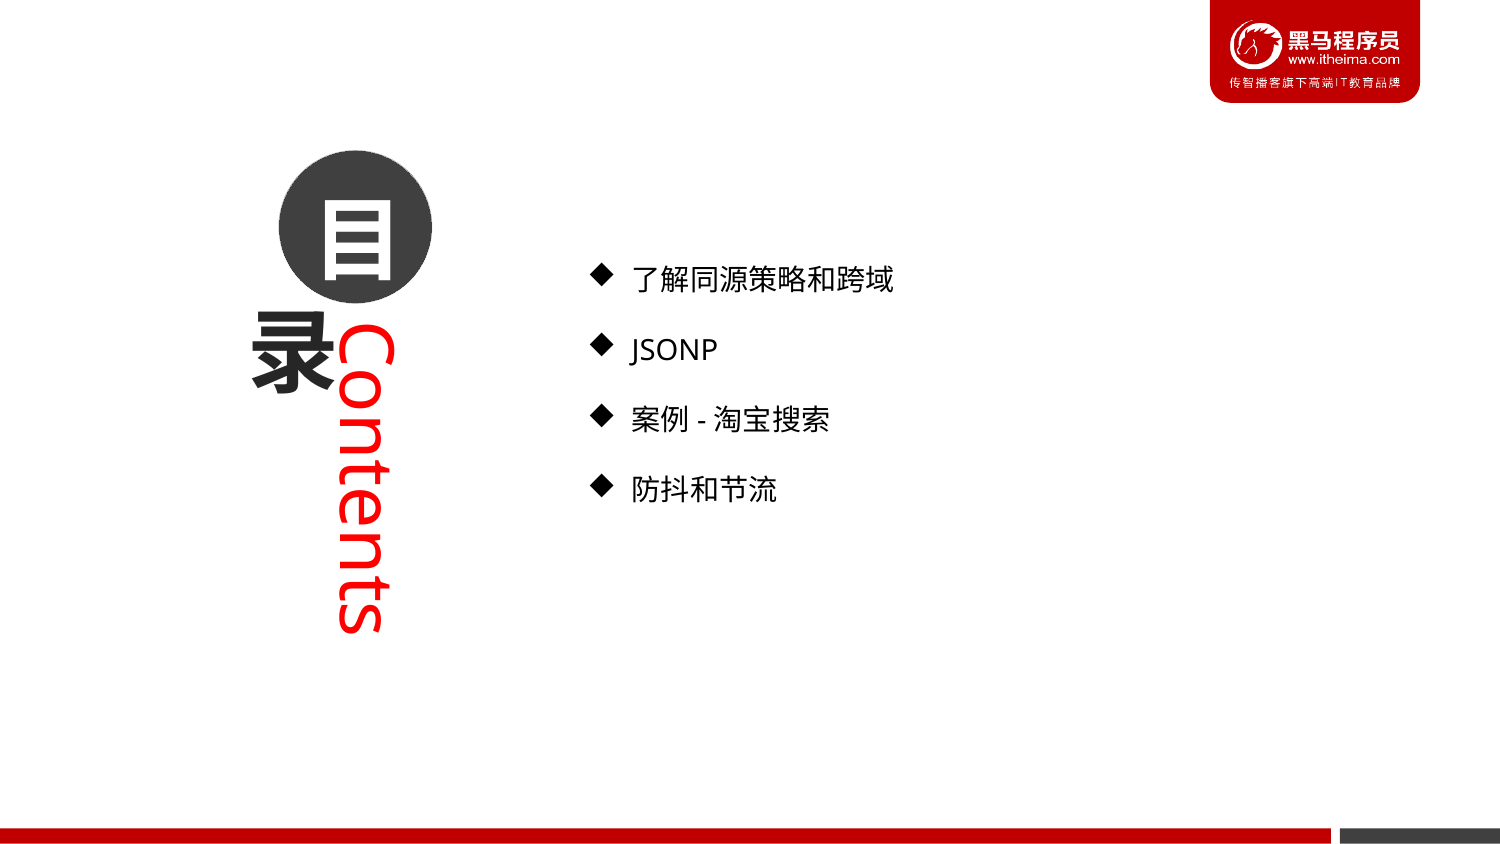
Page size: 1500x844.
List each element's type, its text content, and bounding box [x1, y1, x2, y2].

picture [1211, 11, 1419, 97]
list 了解同源策略和跨域 JSONP 案例-淘宝搜索 防抖和节流 [572, 218, 1392, 660]
